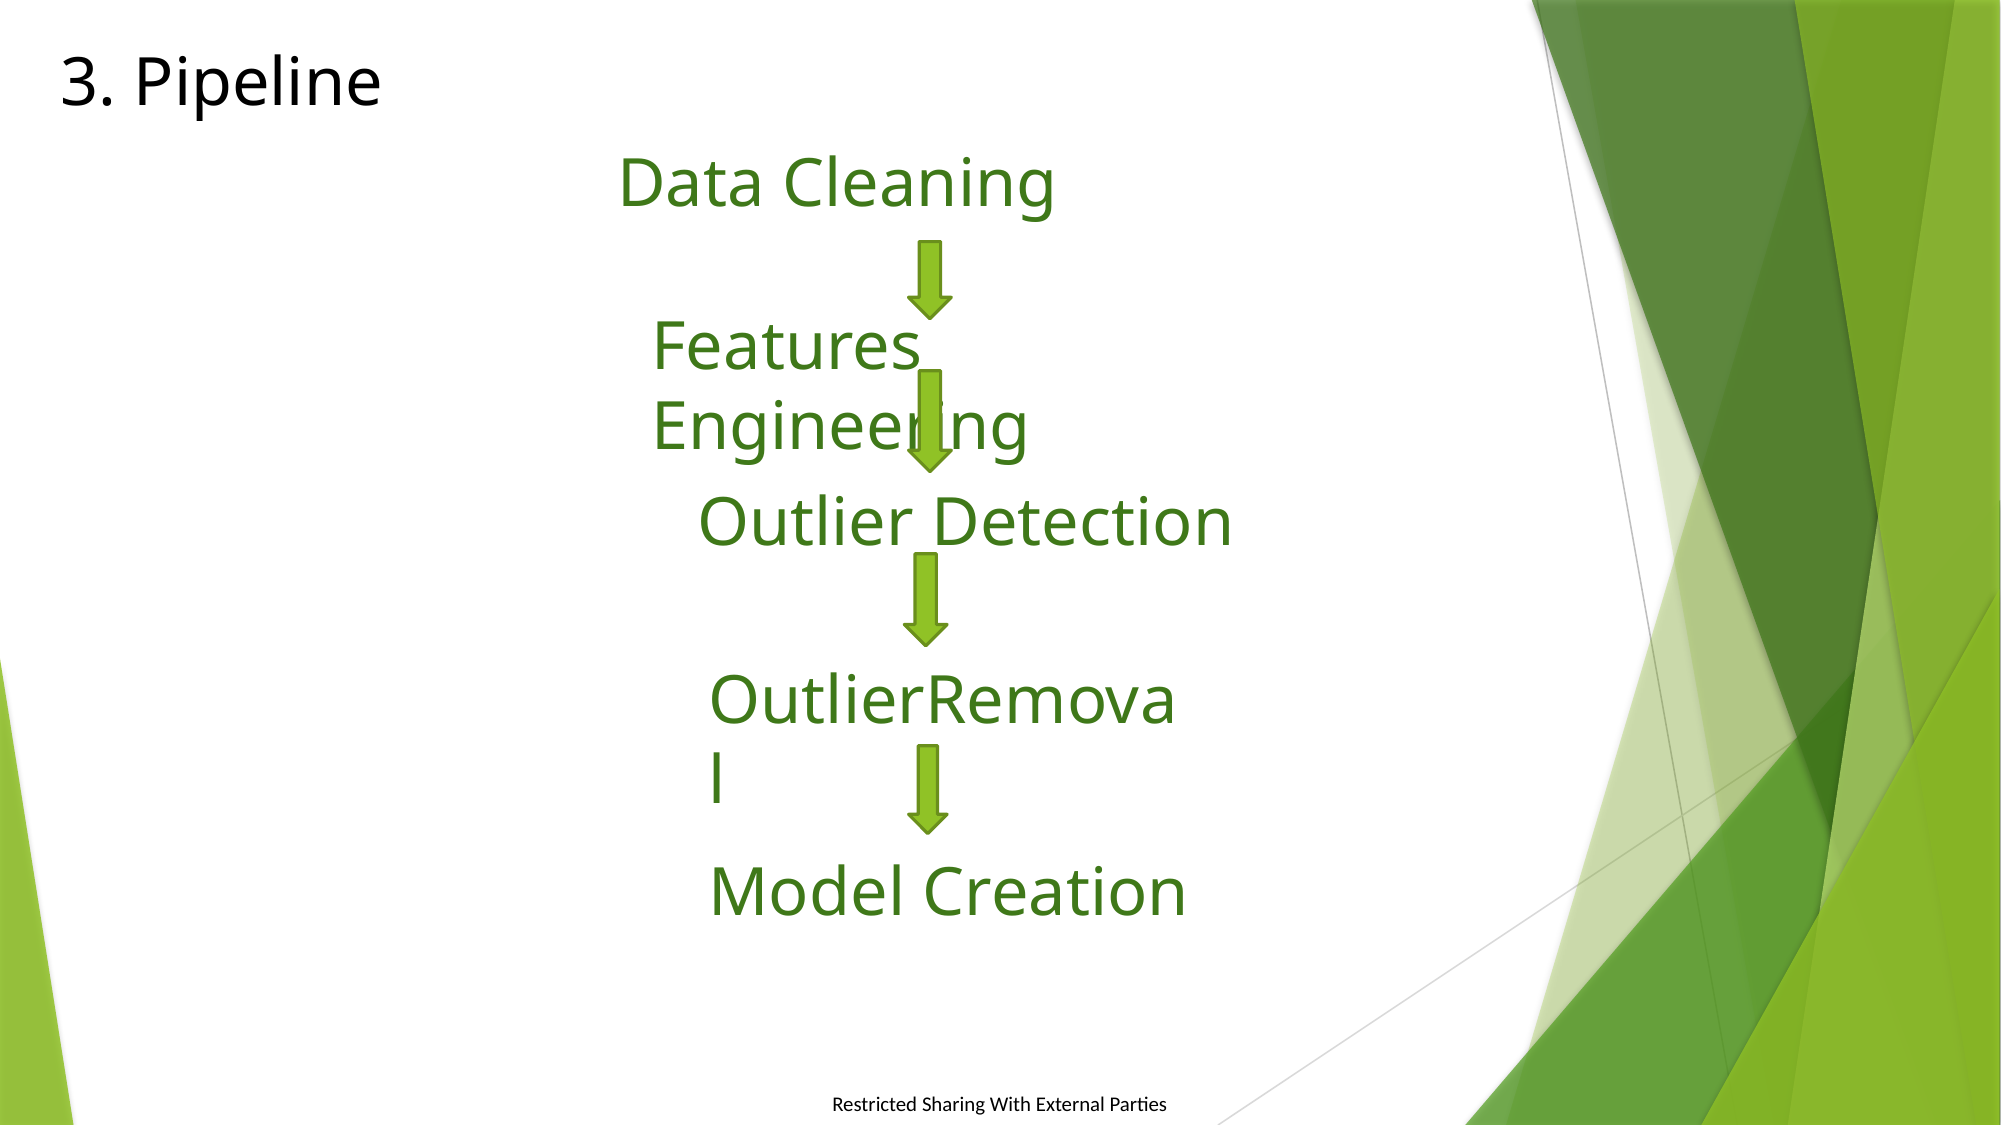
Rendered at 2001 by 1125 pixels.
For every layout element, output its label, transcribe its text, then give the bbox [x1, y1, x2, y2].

text_box Features Engineering [636, 295, 1316, 470]
text_box Outlier Detection [682, 471, 1270, 567]
text_box [902, 552, 949, 647]
text_box Data Cleaning [0, 131, 1684, 317]
text_box OutlierRemoval [693, 649, 1201, 825]
text_box Model Creation [693, 841, 1419, 937]
text_box 3. Pipeline [45, 31, 1342, 131]
text_box [907, 369, 953, 471]
text_box [907, 744, 949, 835]
text_box [917, 240, 943, 295]
